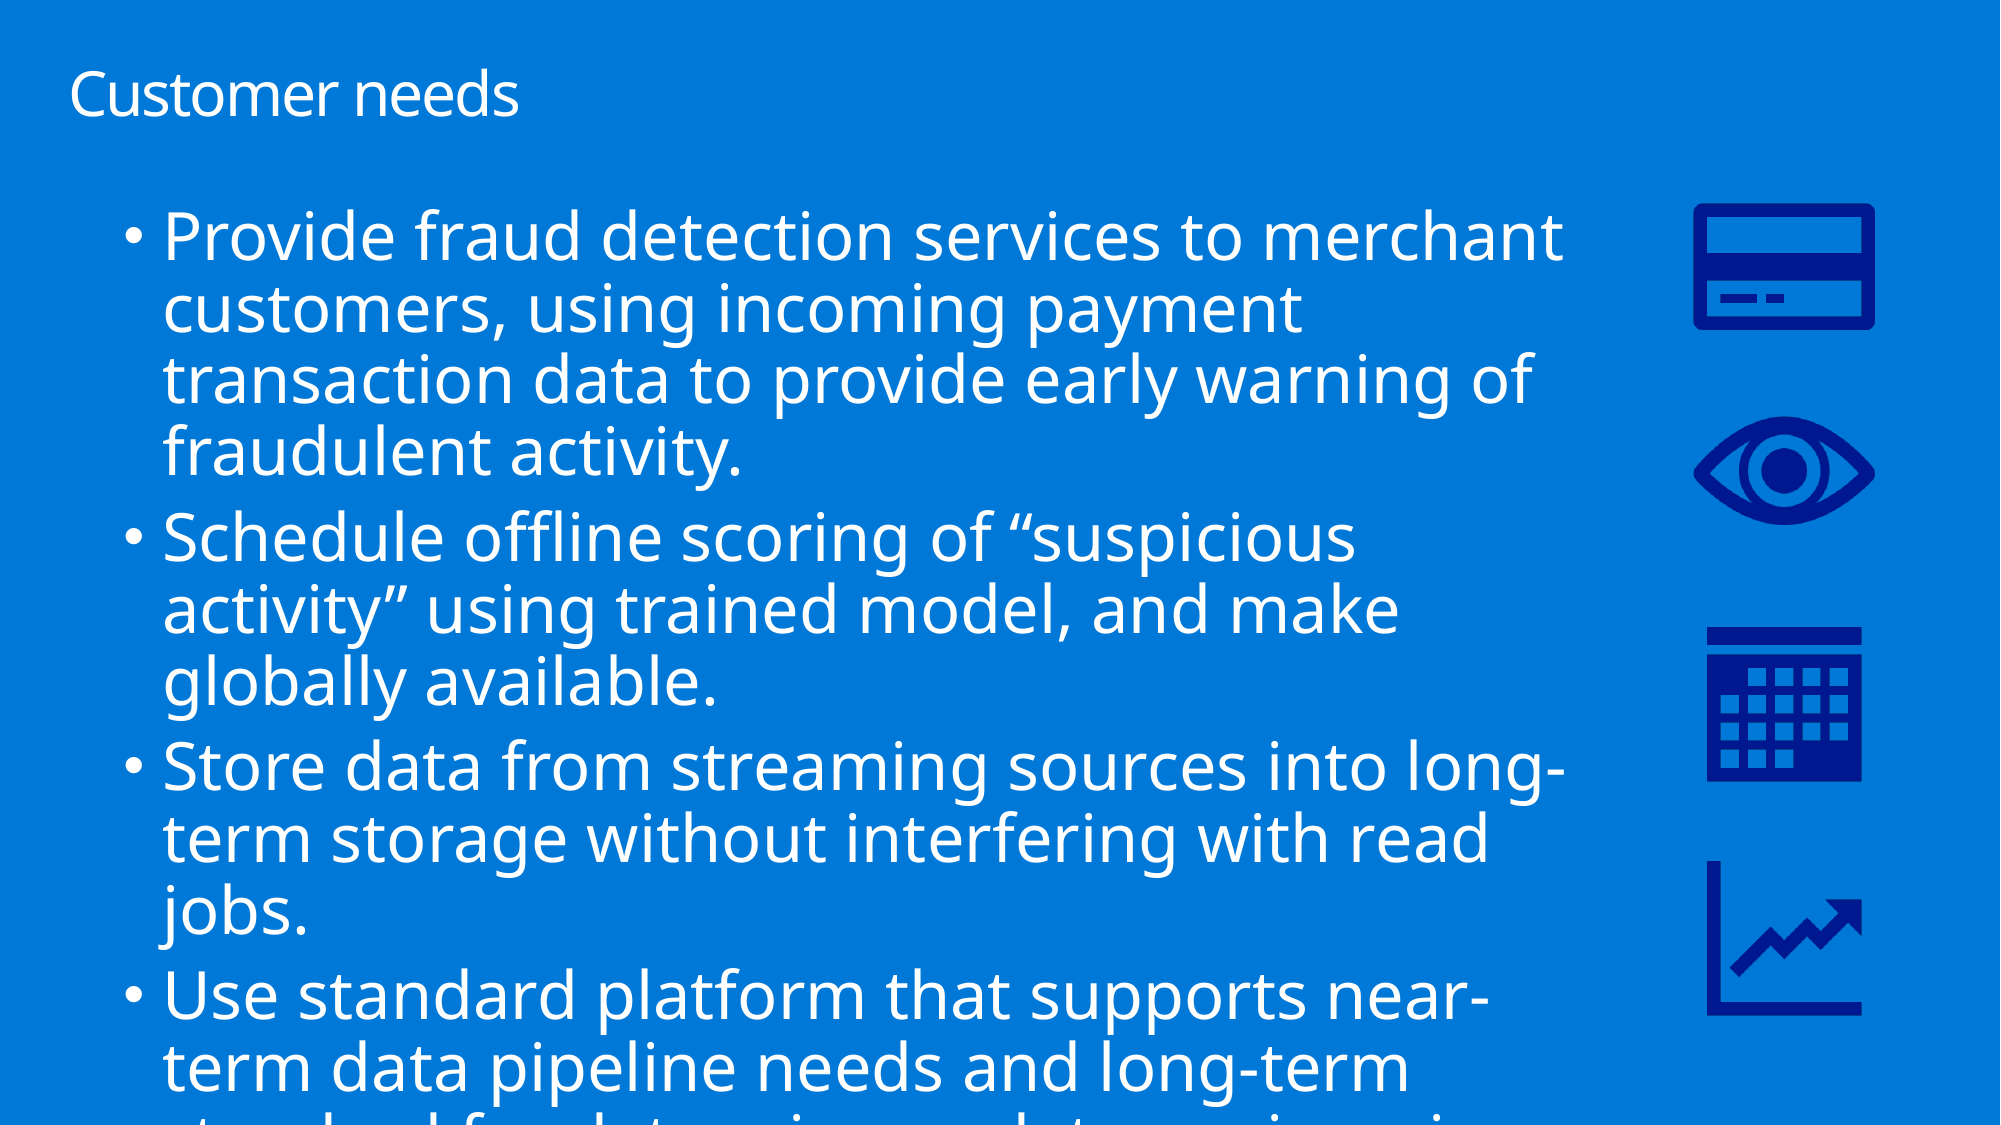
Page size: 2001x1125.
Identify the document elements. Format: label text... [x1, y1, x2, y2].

picture [1675, 595, 1893, 813]
list Provide fraud detection services to merchant customers, using incoming payment transaction data to provide early warning of fraudulent activity. Schedule offline scoring of “suspicious activity” using trained model, and make globally available. Store data from streaming sources into long-term storage without interfering with read jobs. Use standard platform that supports near-term data pipeline needs and long-term standard for data science, data engineering, and development. [44, 187, 1634, 1047]
picture [1675, 829, 1893, 1047]
title Customer needs [44, 47, 1957, 196]
picture [1675, 158, 1893, 580]
